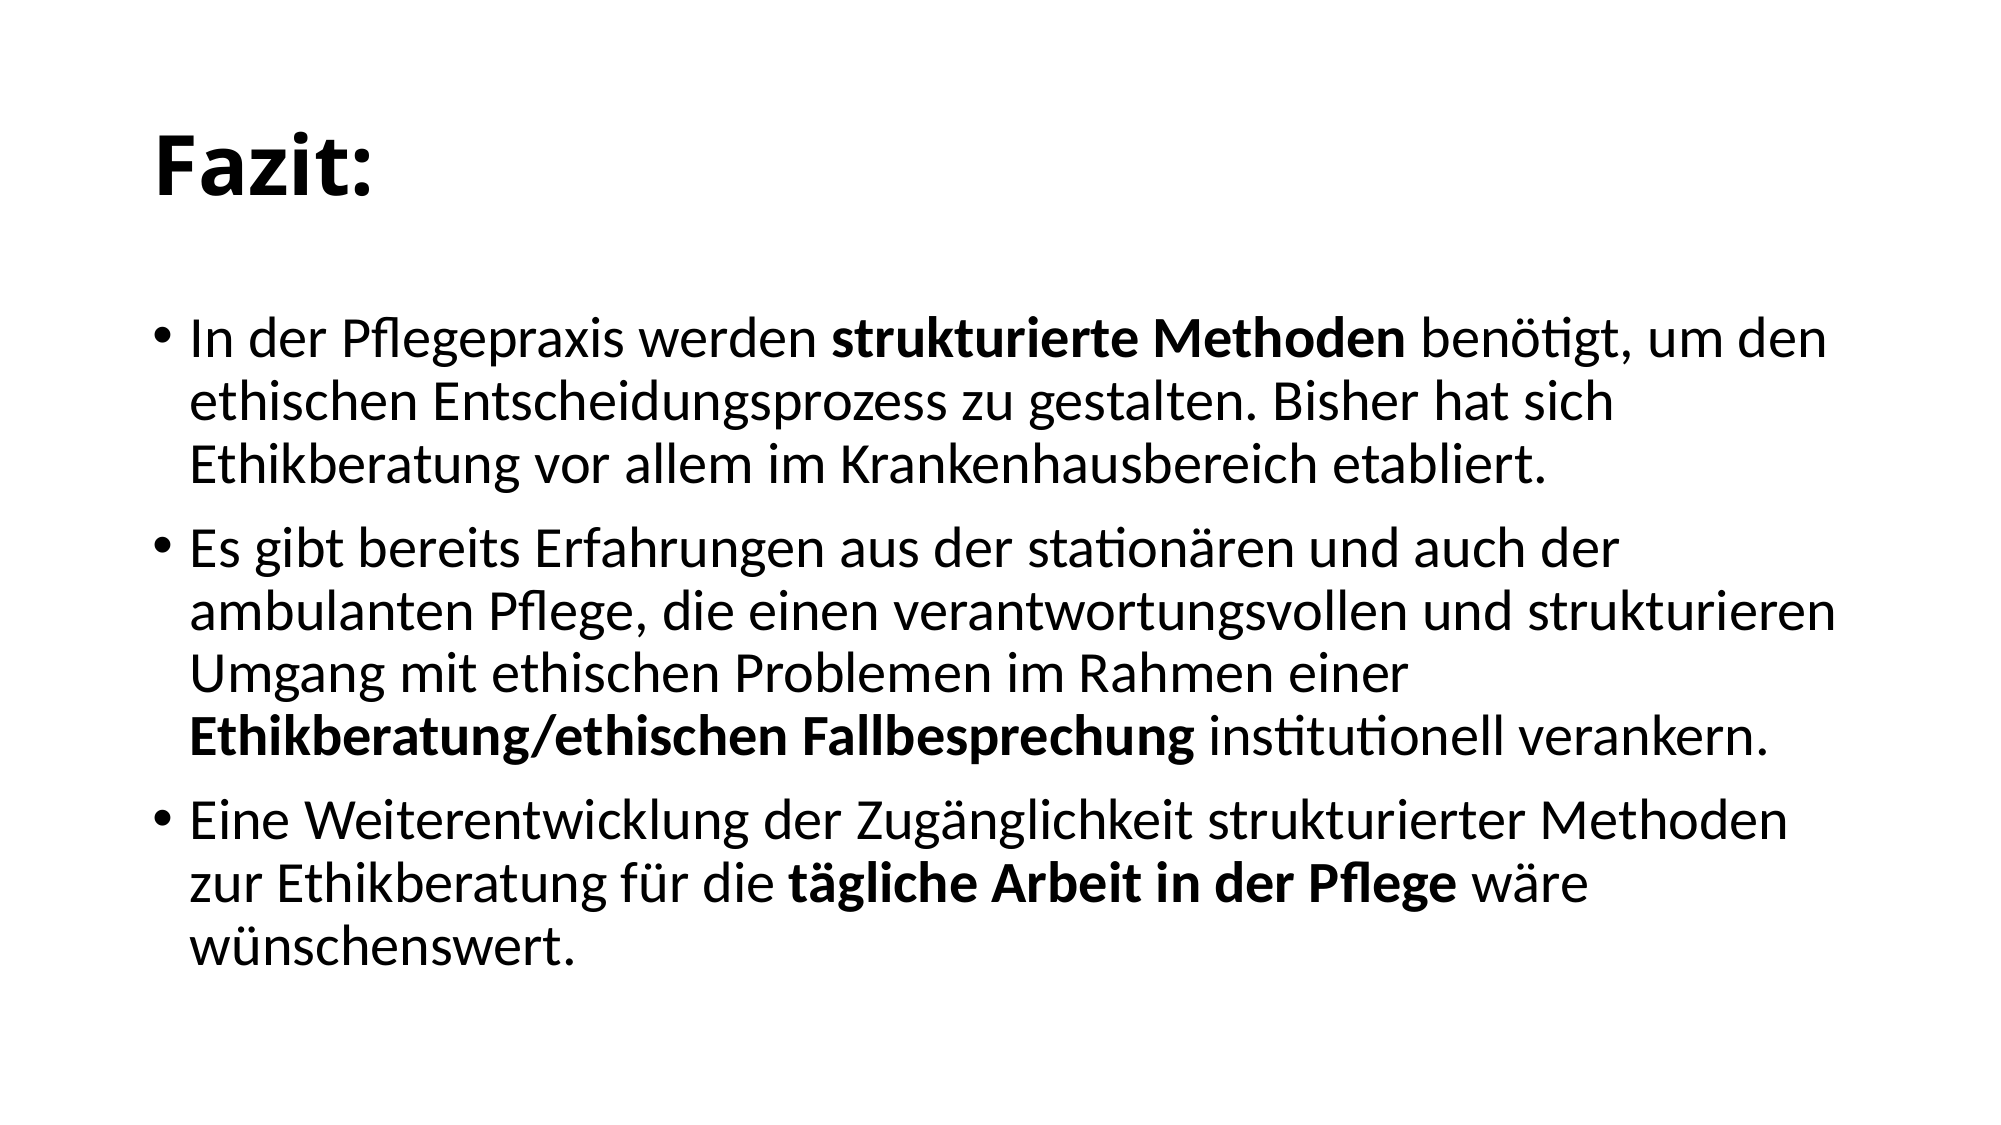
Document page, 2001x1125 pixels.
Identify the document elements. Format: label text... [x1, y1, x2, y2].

list In der Pflegepraxis werden strukturierte Methoden benötigt, um den ethischen Entscheidungsprozess zu gestalten. Bisher hat sich Ethikberatung vor allem im Krankenhausbereich etabliert. Es gibt bereits Erfahrungen aus der stationären und auch der ambulanten Pflege, die einen verantwortungsvollen und strukturieren Umgang mit ethischen Problemen im Rahmen einer Ethikberatung/ethischen Fallbesprechung institutionell verankern. Eine Weiterentwicklung der Zugänglichkeit strukturierter Methoden zur Ethikberatung für die tägliche Arbeit in der Pflege wäre wünschenswert. [137, 299, 1863, 1014]
title Fazit: [137, 59, 1863, 278]
